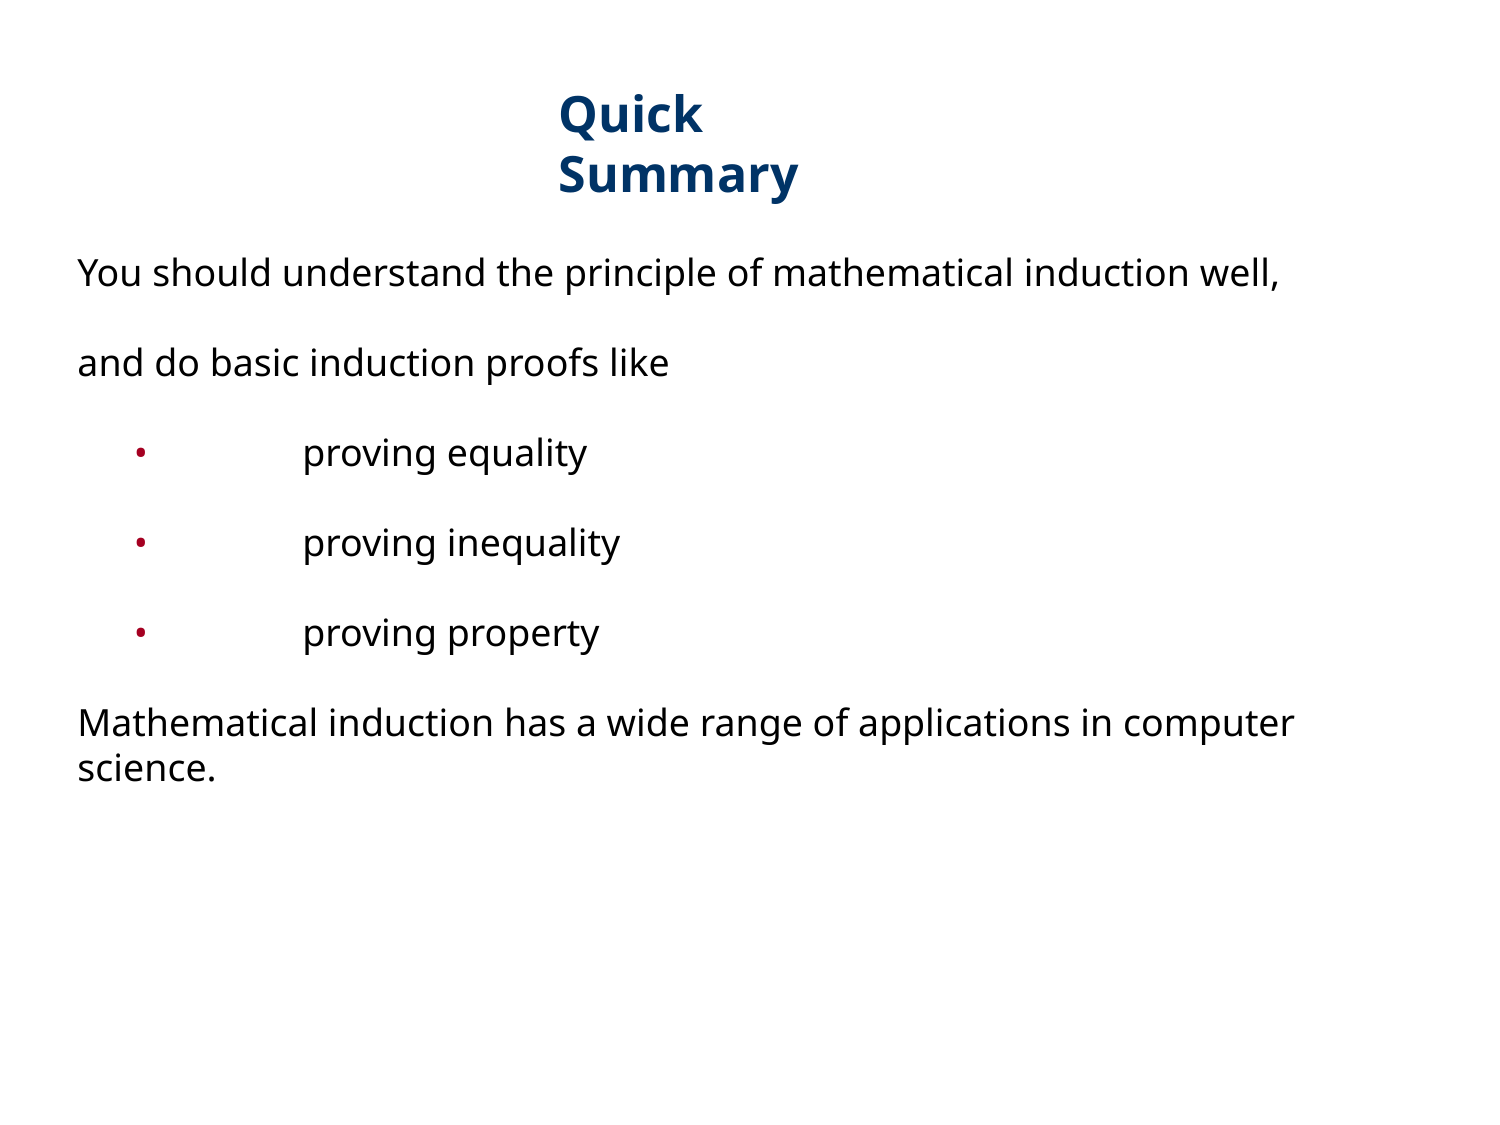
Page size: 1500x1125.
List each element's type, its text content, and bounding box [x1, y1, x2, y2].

text_box Quick Summary [543, 74, 950, 210]
text_box You should understand the principle of mathematical induction well, and do basic induction proofs like proving equality proving inequality proving property Mathematical induction has a wide range of applications in computer science. [62, 241, 1443, 887]
